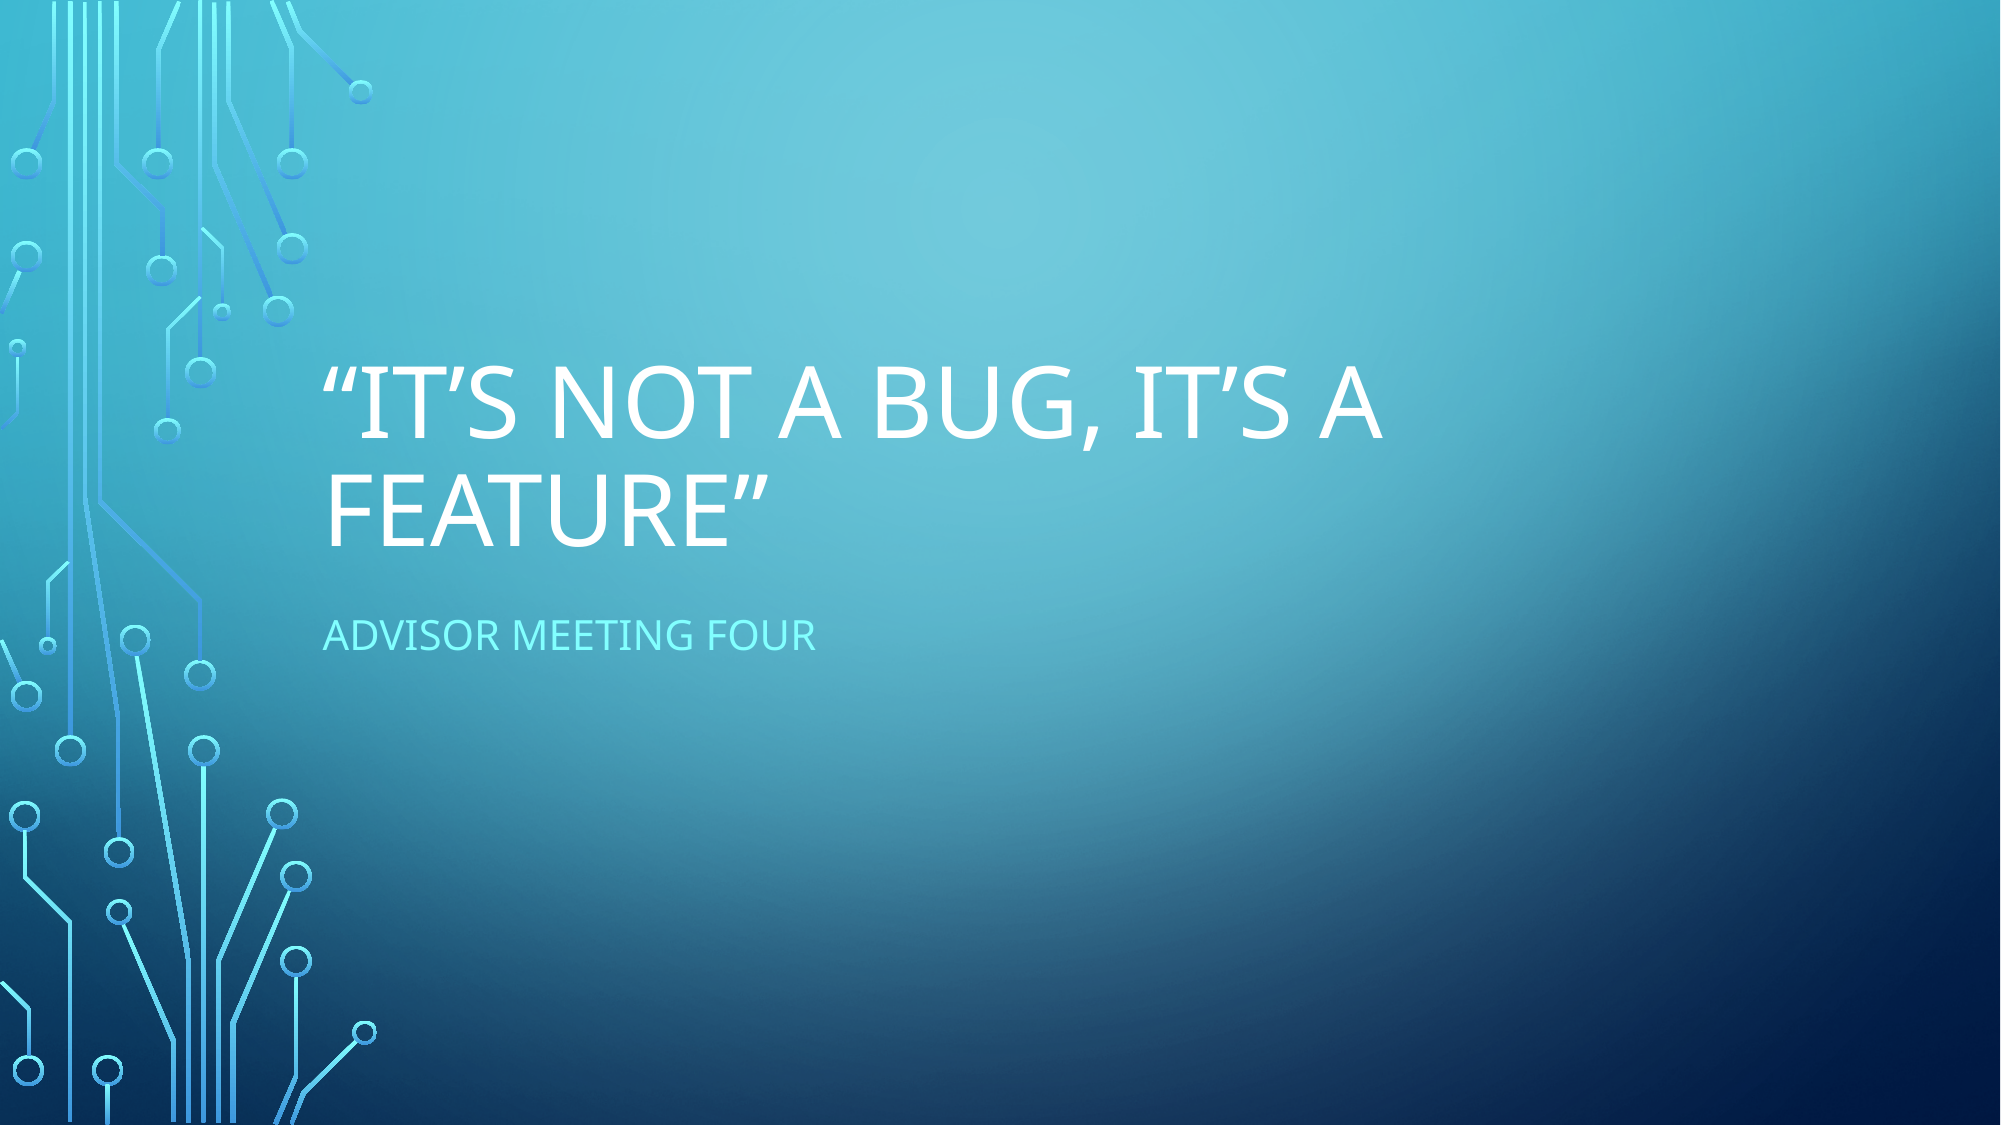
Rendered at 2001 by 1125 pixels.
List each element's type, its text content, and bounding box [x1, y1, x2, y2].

title “It’s Not a Bug, It’s a Feature” [307, 184, 1750, 576]
subtitle Advisor Meeting Four [307, 590, 1750, 863]
